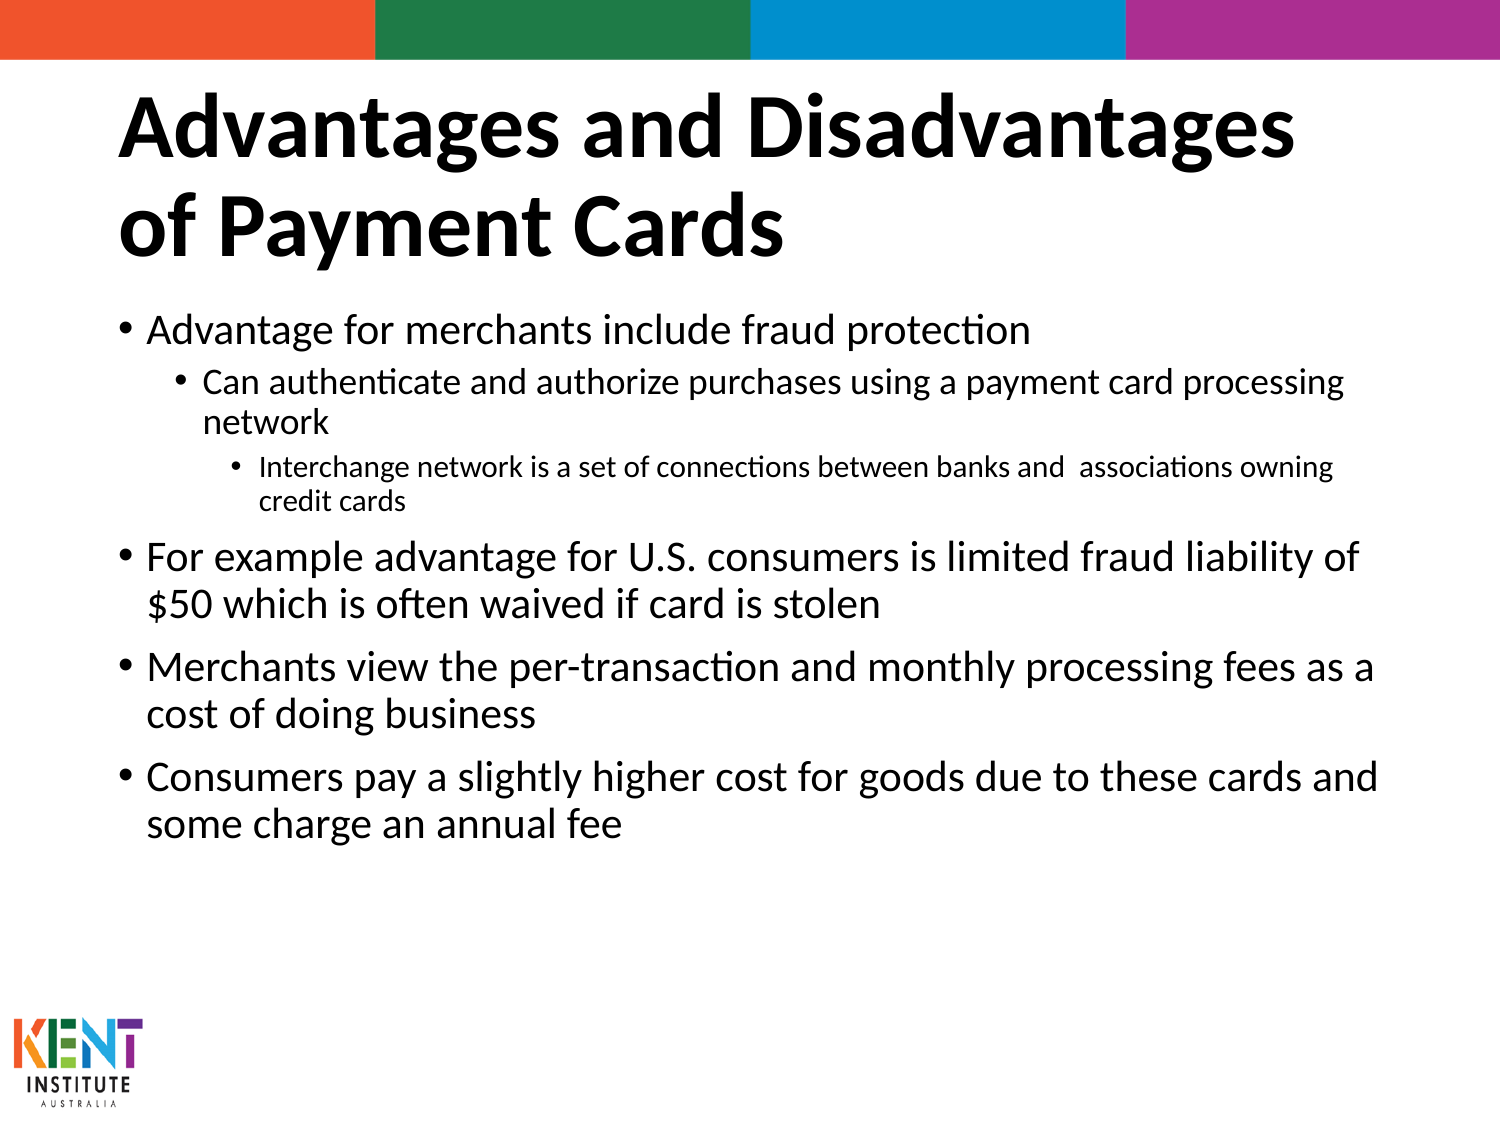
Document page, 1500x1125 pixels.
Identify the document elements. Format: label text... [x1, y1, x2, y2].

picture [0, 0, 750, 60]
picture [1126, 0, 1500, 60]
title Advantages and Disadvantages of Payment Cards [103, 68, 1397, 286]
list Advantage for merchants include fraud protection Can authenticate and authorize purchases using a payment card processing network Interchange network is a set of connections between banks and associations owning credit cards For example advantage for U.S. consumers is limited fraud liability of $50 which is often waived if card is stolen Merchants view the per-transaction and monthly processing fees as a cost of doing business Consumers pay a slightly higher cost for goods due to these cards and some charge an annual fee [103, 299, 1397, 1014]
picture [0, 1000, 156, 1125]
